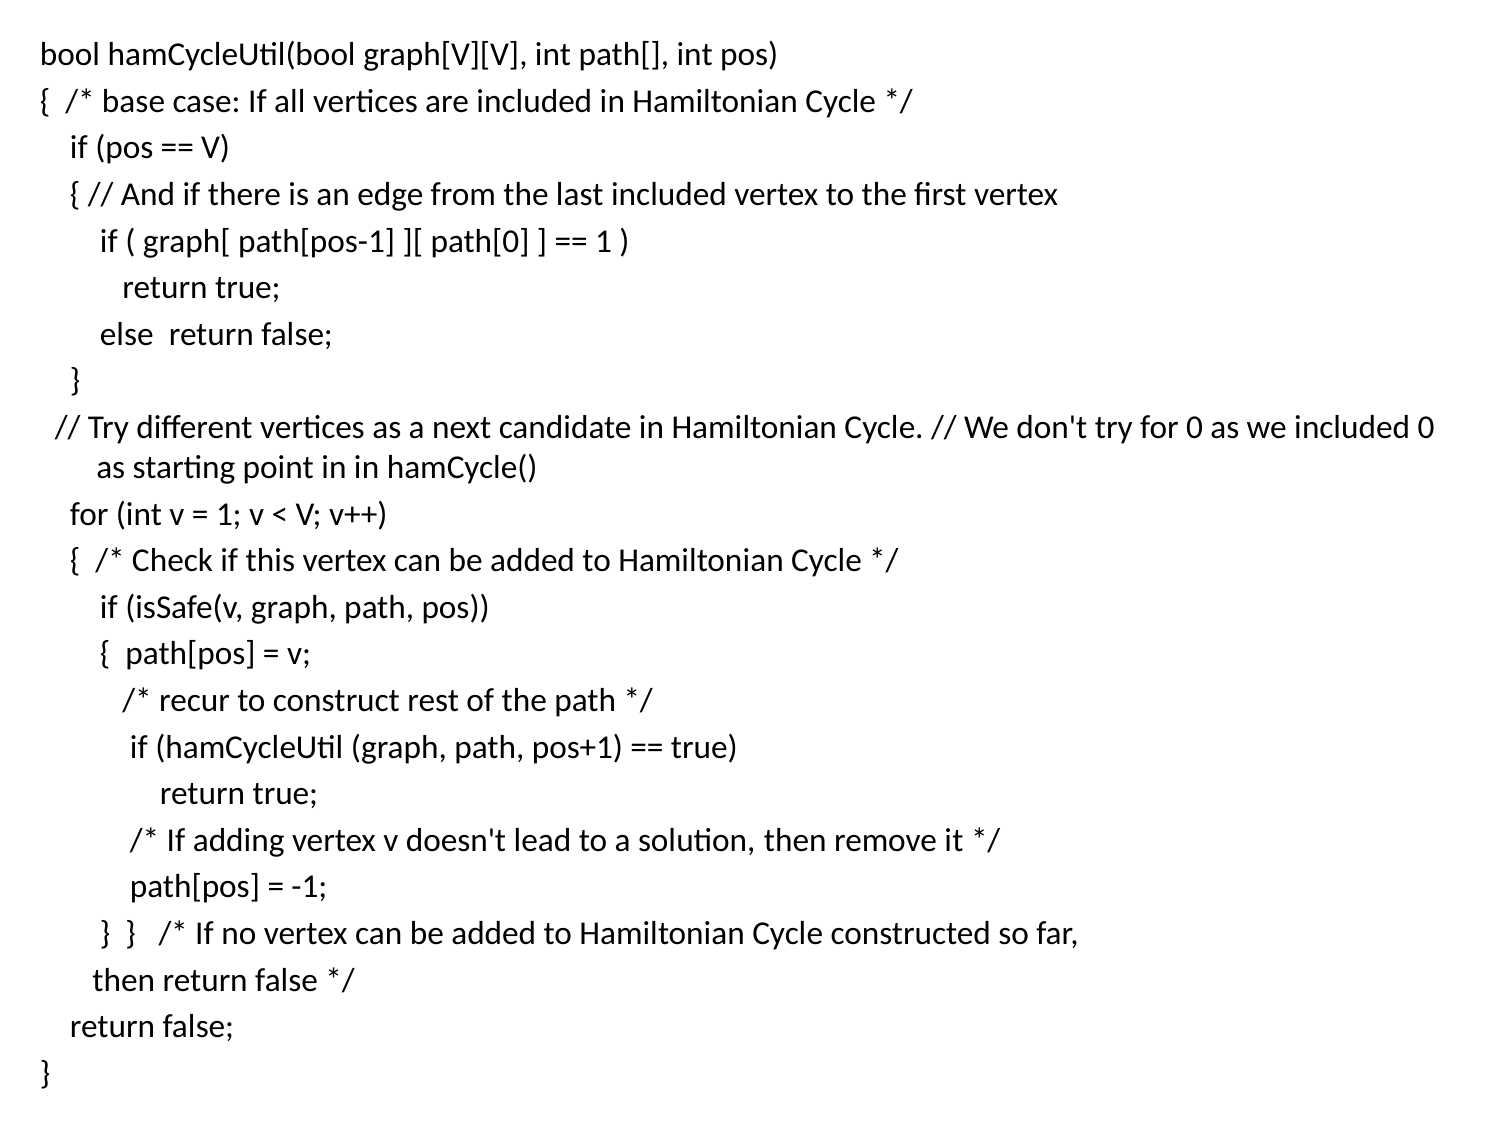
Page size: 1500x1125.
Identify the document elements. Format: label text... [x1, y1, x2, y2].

list bool hamCycleUtil(bool graph[V][V], int path[], int pos) { /* base case: If all vertices are included in Hamiltonian Cycle */ if (pos == V) { // And if there is an edge from the last included vertex to the first vertex if ( graph[ path[pos-1] ][ path[0] ] == 1 ) return true; else return false; } // Try different vertices as a next candidate in Hamiltonian Cycle. // We don't try for 0 as we included 0 as starting point in in hamCycle() for (int v = 1; v < V; v++) { /* Check if this vertex can be added to Hamiltonian Cycle */ if (isSafe(v, graph, path, pos)) { path[pos] = v; /* recur to construct rest of the path */ if (hamCycleUtil (graph, path, pos+1) == true) return true; /* If adding vertex v doesn't lead to a solution, then remove it */ path[pos] = -1; } } /* If no vertex can be added to Hamiltonian Cycle constructed so far, then return false */ return false; } [24, 24, 1463, 1088]
